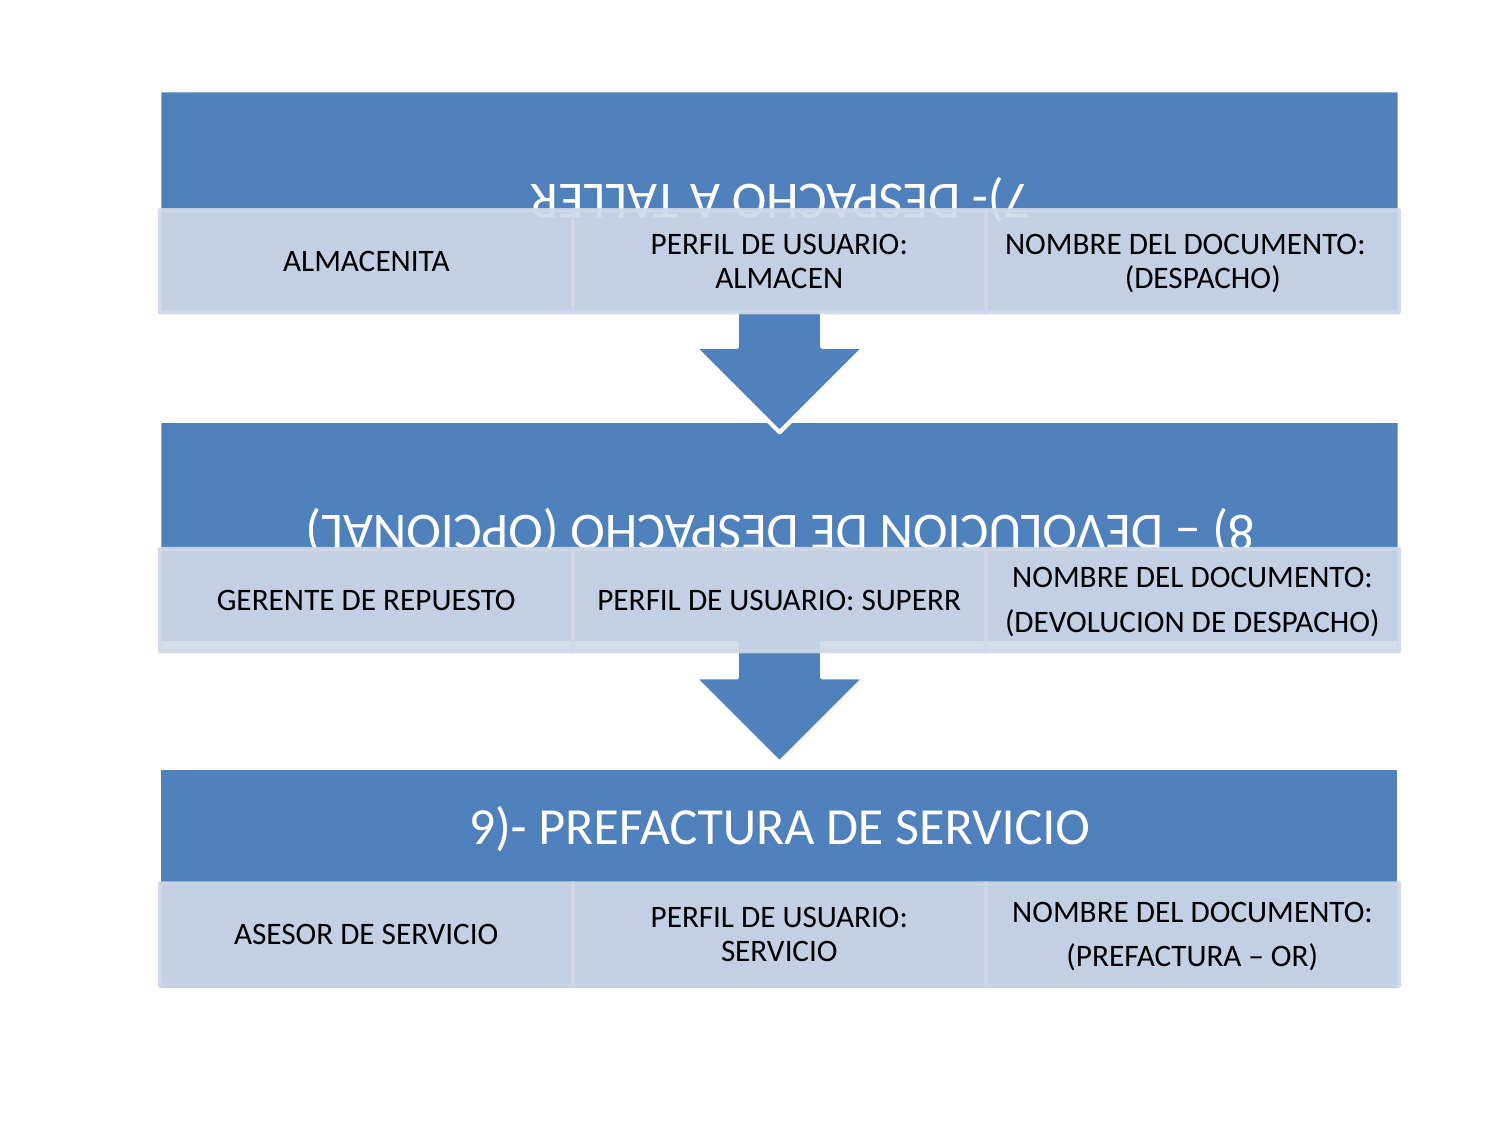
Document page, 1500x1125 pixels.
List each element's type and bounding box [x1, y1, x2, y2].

text_box [159, 89, 1400, 991]
